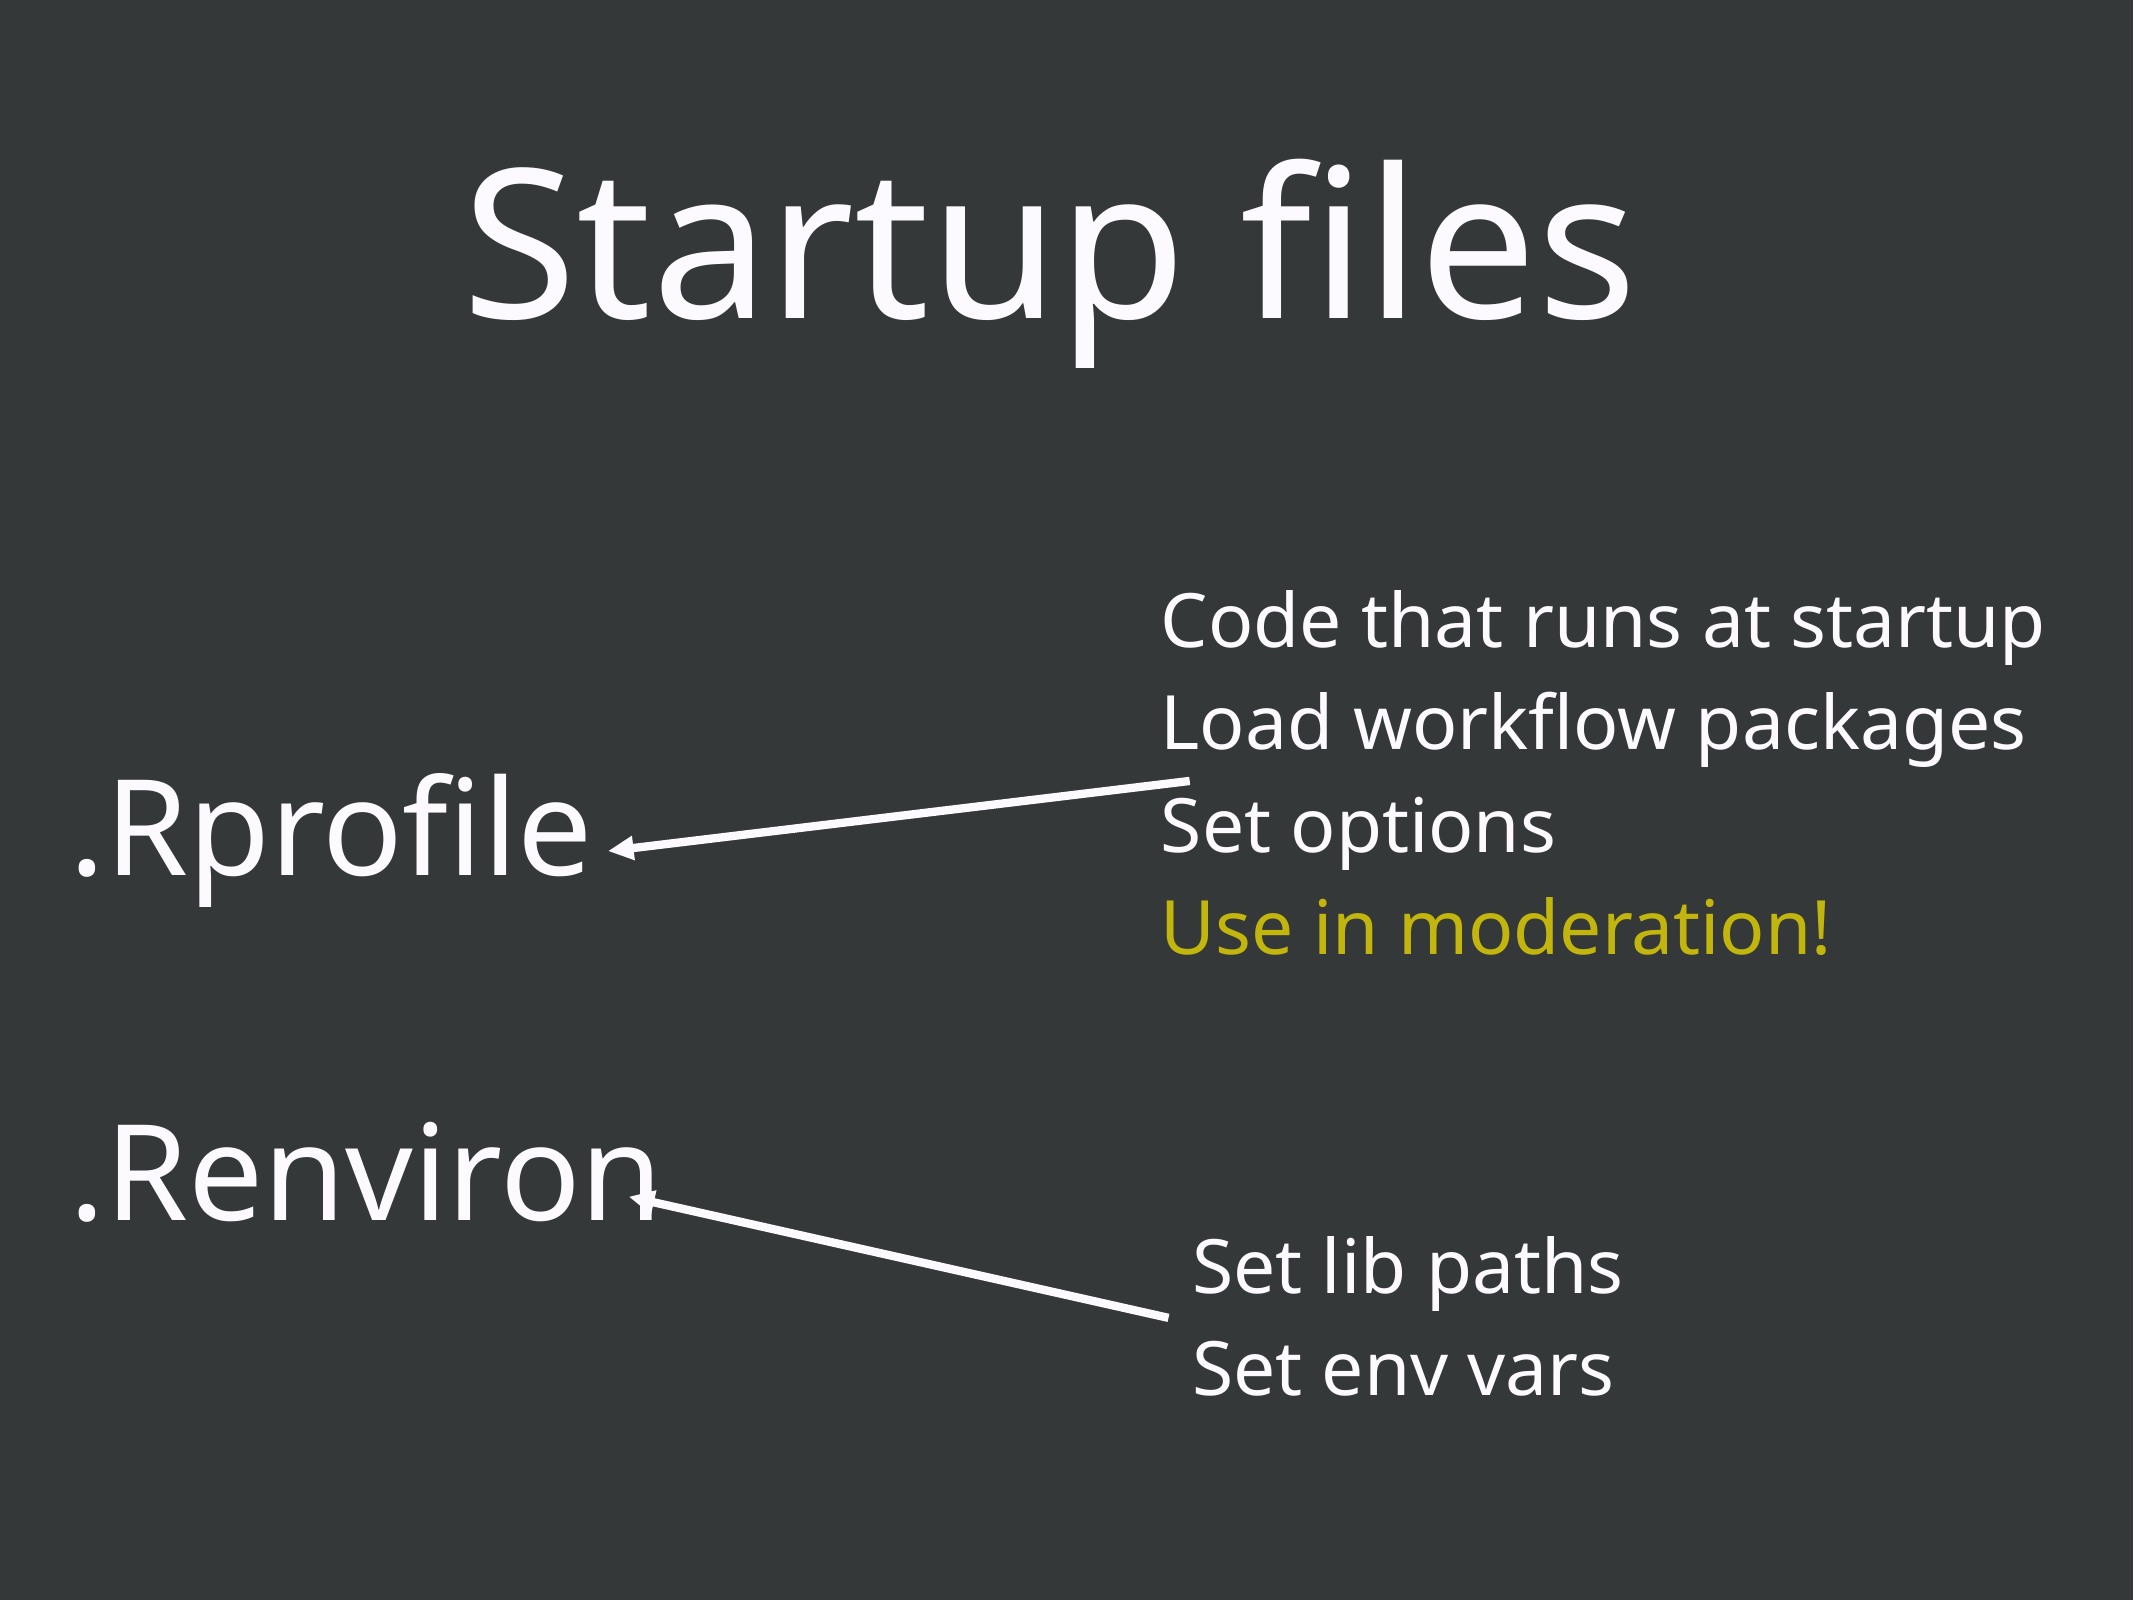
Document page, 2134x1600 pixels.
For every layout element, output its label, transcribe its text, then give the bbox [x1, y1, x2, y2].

text_box Set lib paths Set env vars [1183, 1210, 1633, 1420]
text_box .Rprofile .Renviron [61, 560, 1993, 1255]
text_box [608, 780, 1190, 856]
title Startup files [191, 101, 1909, 440]
text_box [629, 1193, 1169, 1318]
text_box Code that runs at startup Load workflow packages Set options Use in moderation! [1152, 563, 2055, 978]
